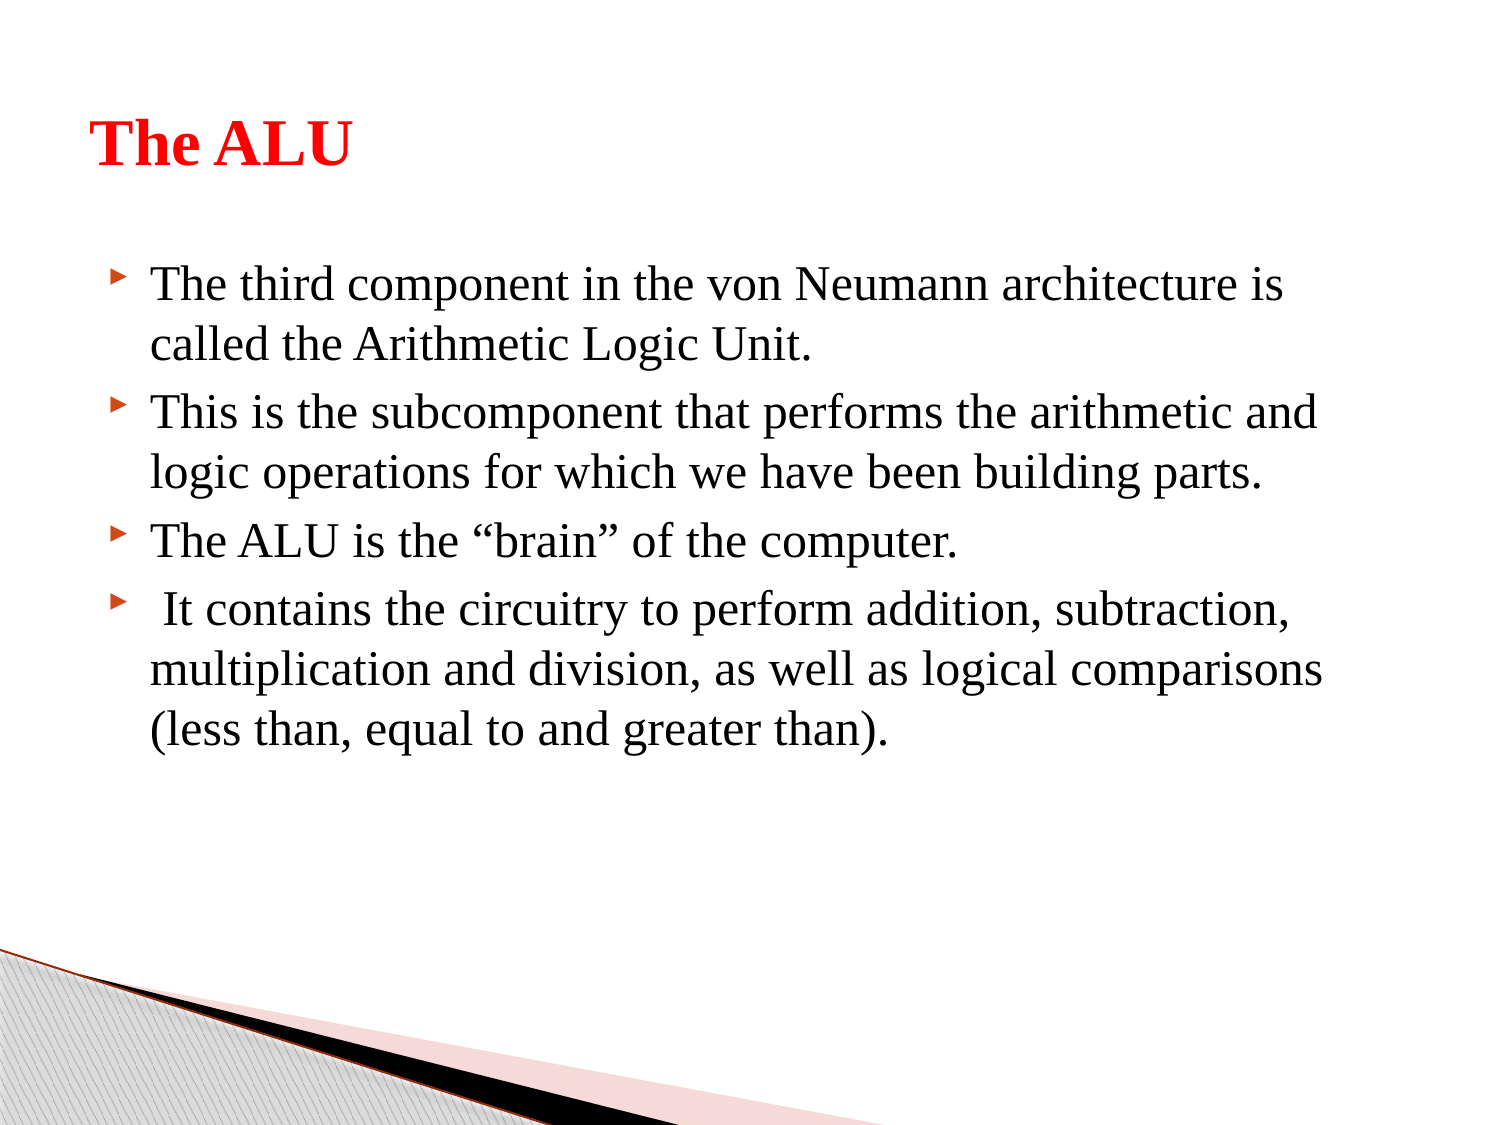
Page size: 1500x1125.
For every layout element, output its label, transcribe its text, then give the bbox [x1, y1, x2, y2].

title The ALU [75, 45, 1425, 233]
list The third component in the von Neumann architecture is called the Arithmetic Logic Unit. This is the subcomponent that performs the arithmetic and logic operations for which we have been building parts. The ALU is the “brain” of the computer. It contains the circuitry to perform addition, subtraction, multiplication and division, as well as logical comparisons (less than, equal to and greater than). [75, 243, 1425, 986]
